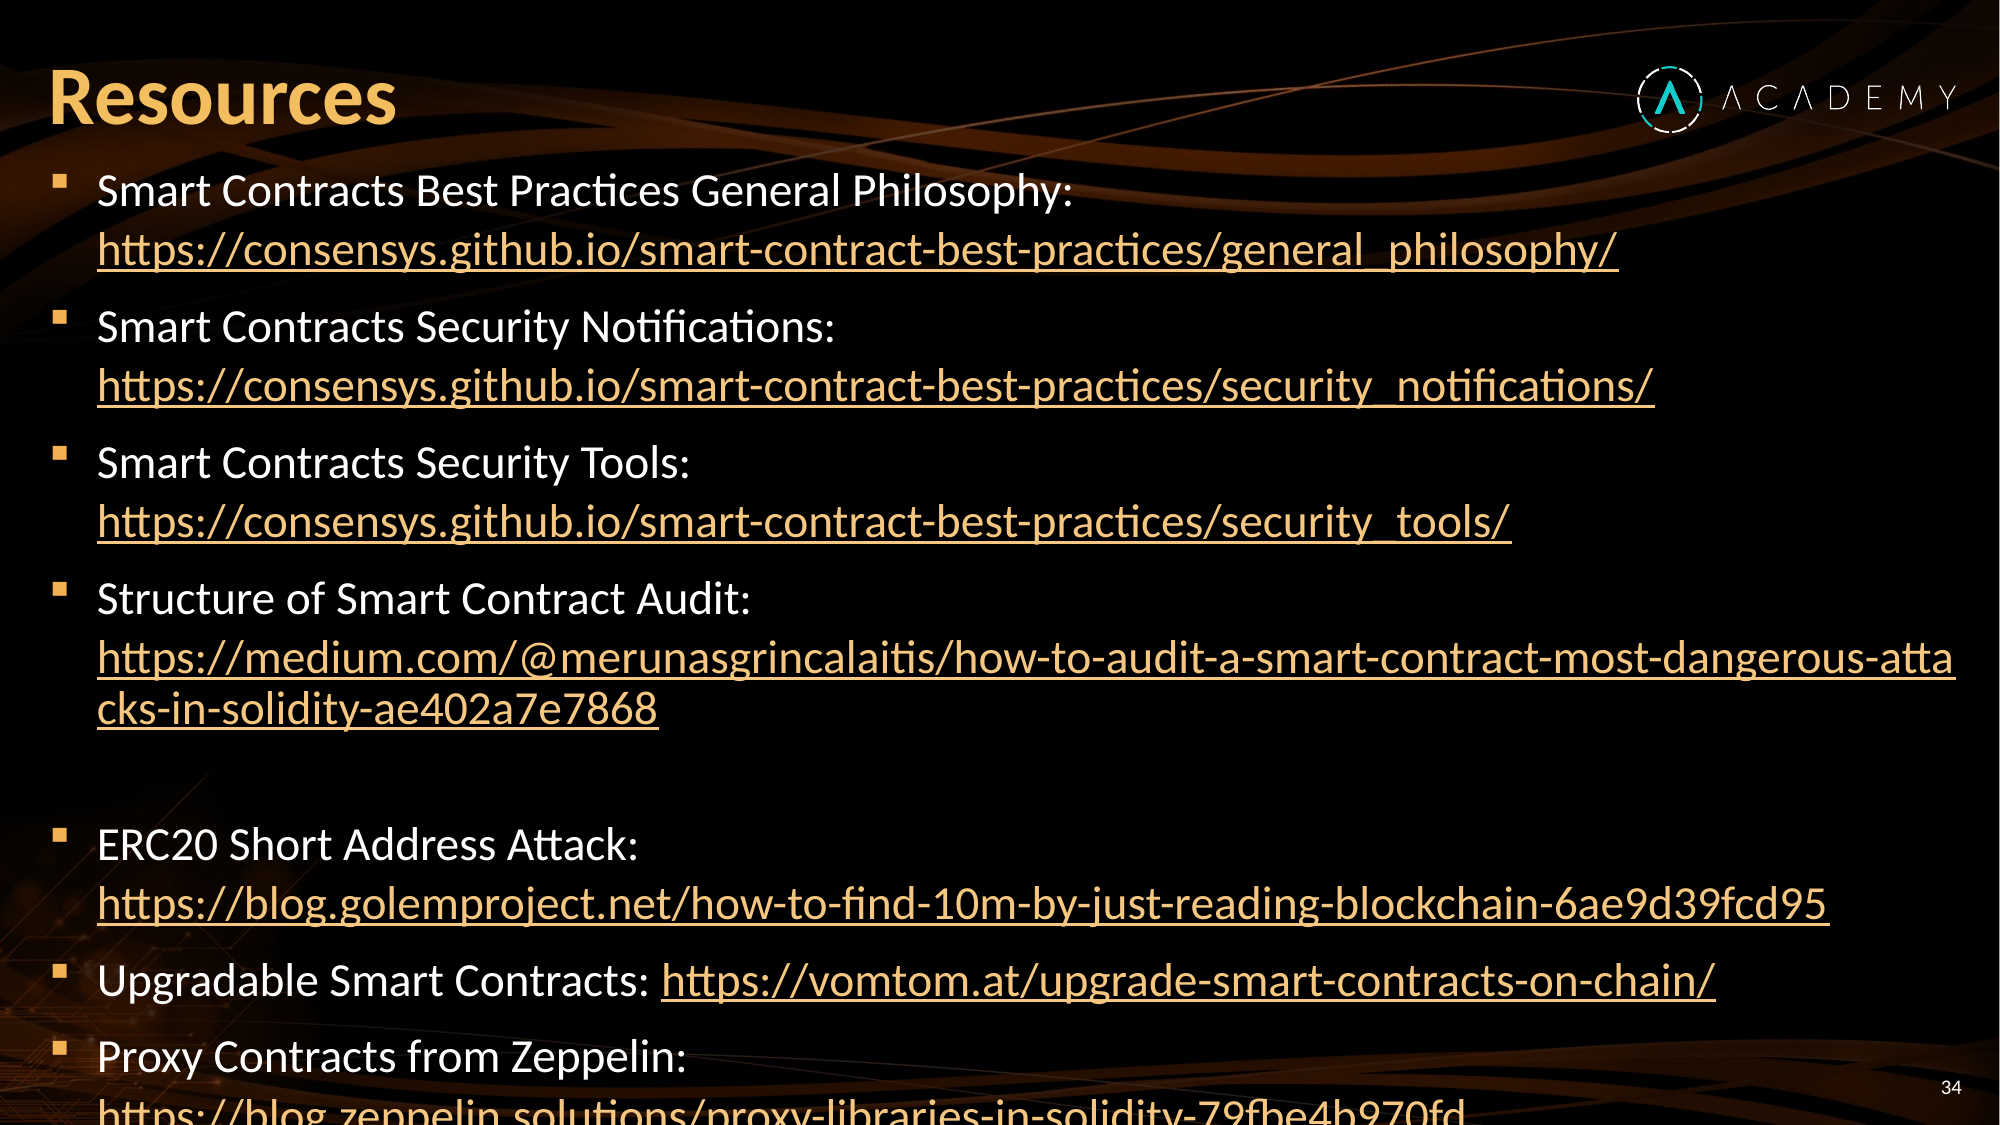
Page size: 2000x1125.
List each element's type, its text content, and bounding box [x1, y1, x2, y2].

title Resources [30, 6, 1602, 189]
picture [0, 0, 2000, 1125]
list Smart Contracts Best Practices General Philosophy: https://consensys.github.io/smart-contract-best-practices/general_philosophy/ Smart Contracts Security Notifications: https://consensys.github.io/smart-contract-best-practices/security_notifications/ Smart Contracts Security Tools: https://consensys.github.io/smart-contract-best-practices/security_tools/ Structure of Smart Contract Audit: https://medium.com/@merunasgrincalaitis/how-to-audit-a-smart-contract-most-dangerous-attacks-in-solidity-ae402a7e7868 ERC20 Short Address Attack: https://blog.golemproject.net/how-to-find-10m-by-just-reading-blockchain-6ae9d39fcd95 Upgradable Smart Contracts: https://vomtom.at/upgrade-smart-contracts-on-chain/ Proxy Contracts from Zeppelin: https://blog.zeppelin.solutions/proxy-libraries-in-solidity-79fbe4b970fd [31, 149, 1968, 1103]
